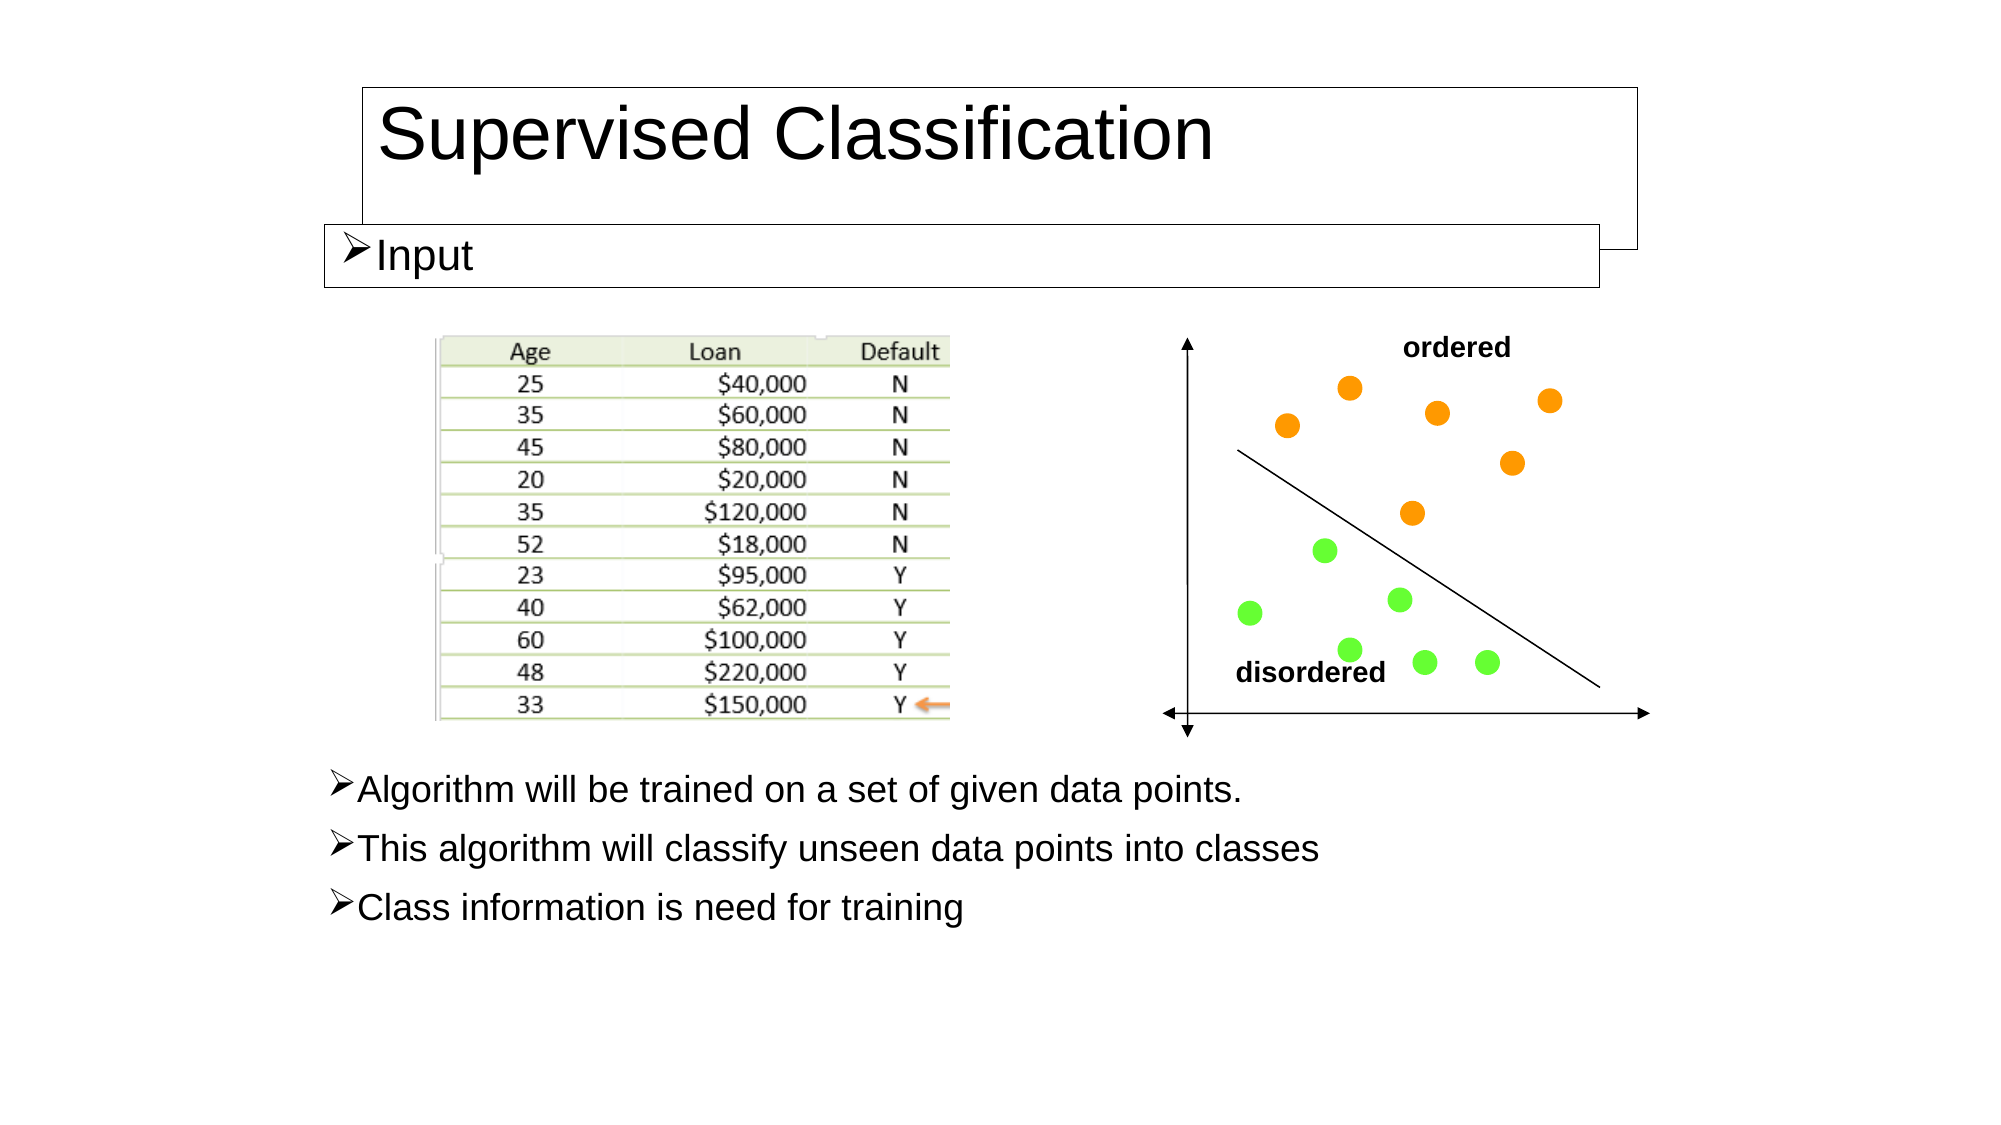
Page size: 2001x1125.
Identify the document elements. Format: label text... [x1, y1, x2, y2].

text_box [1181, 714, 1194, 738]
text_box [1387, 587, 1413, 613]
text_box ordered [1387, 312, 1537, 373]
list Input [324, 224, 1600, 288]
text_box [1162, 707, 1651, 720]
text_box [1181, 337, 1194, 713]
text_box Algorithm will be trained on a set of given data points. This algorithm will classify unseen data points into classes Class information is need for training [312, 762, 1725, 937]
text_box [1337, 375, 1363, 401]
text_box [1312, 538, 1338, 564]
text_box [1275, 413, 1300, 439]
text_box [1237, 600, 1263, 626]
text_box [1400, 500, 1426, 526]
title Supervised Classification [362, 87, 1638, 250]
text_box [1537, 388, 1563, 414]
picture [434, 334, 950, 721]
text_box disordered [1220, 637, 1412, 698]
text_box [1500, 450, 1525, 476]
text_box [1475, 650, 1501, 676]
text_box [1425, 400, 1450, 426]
text_box [1412, 650, 1438, 676]
